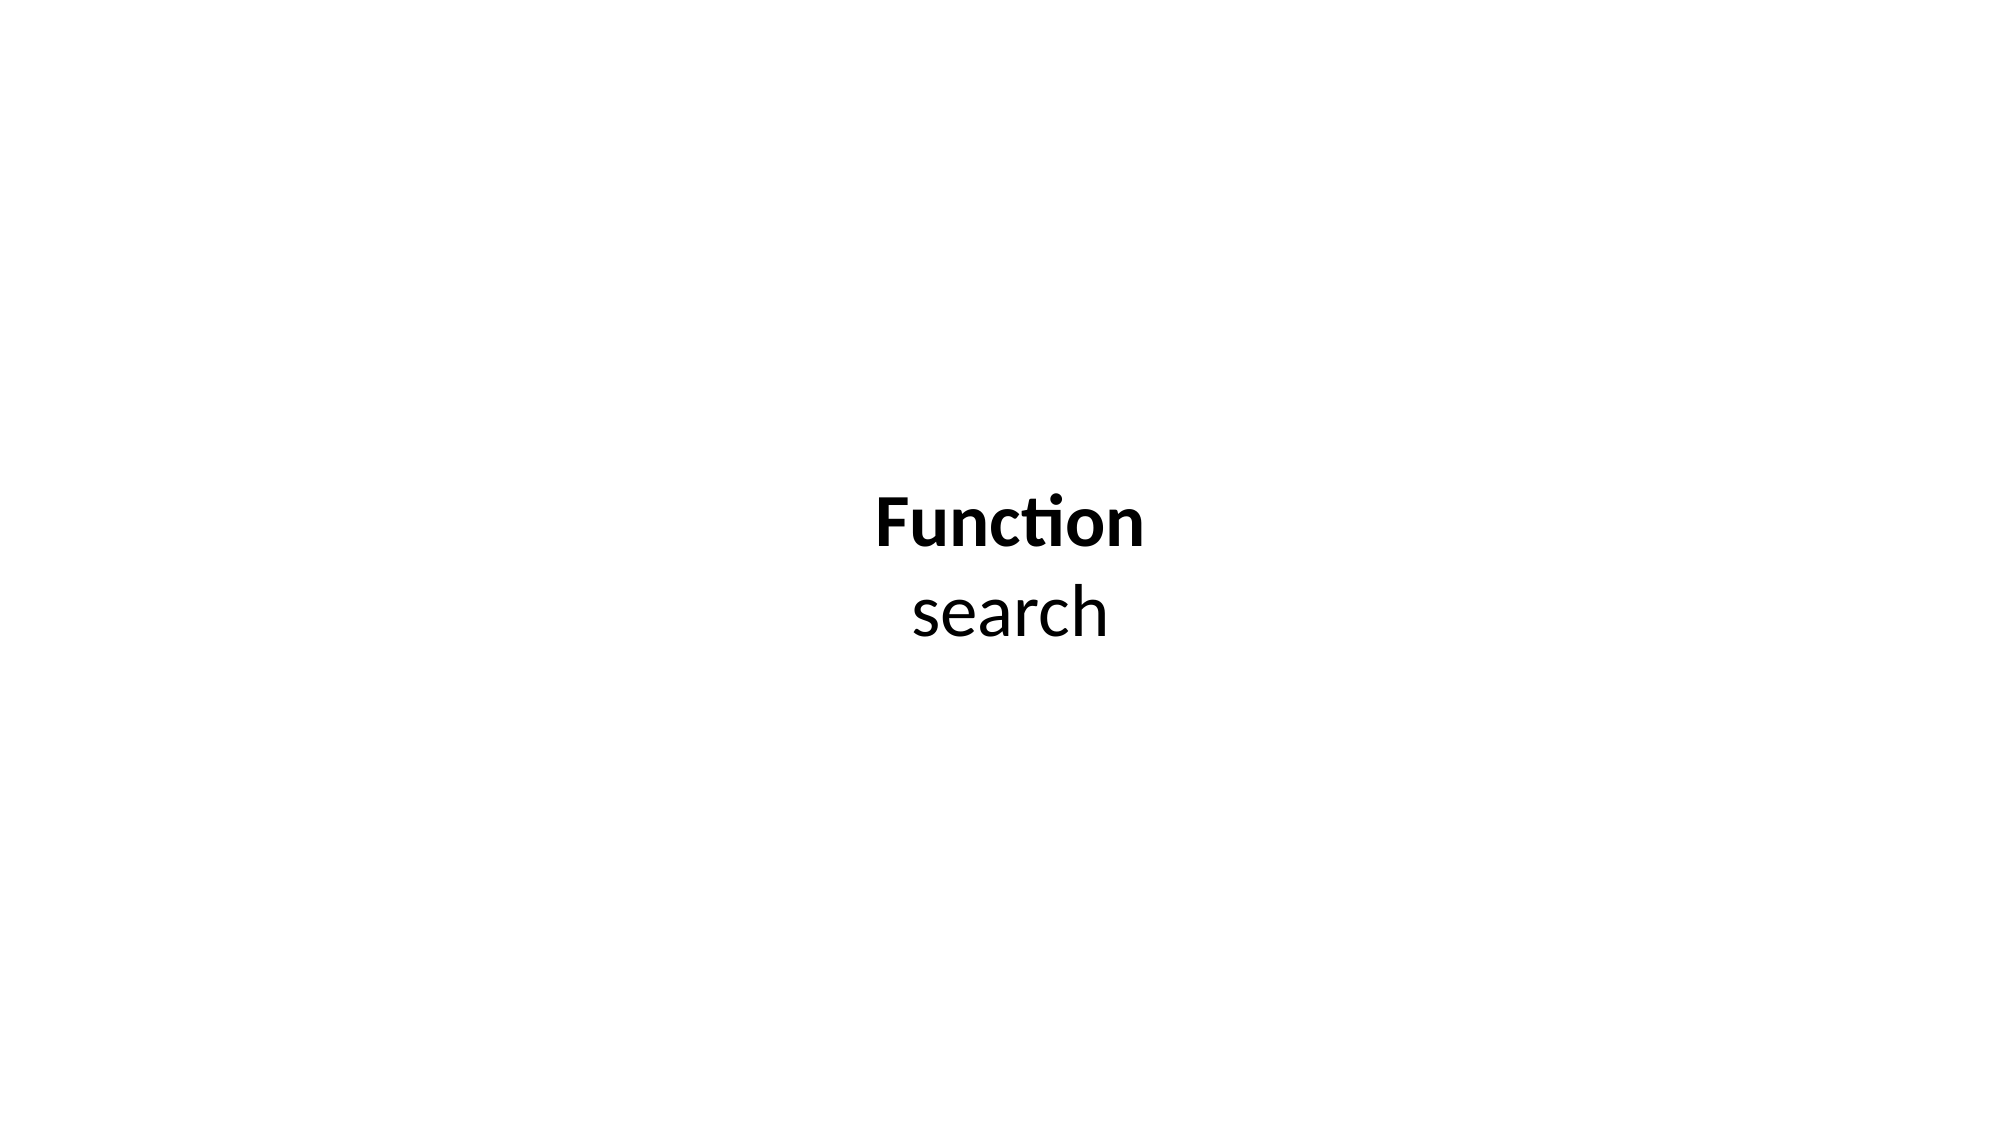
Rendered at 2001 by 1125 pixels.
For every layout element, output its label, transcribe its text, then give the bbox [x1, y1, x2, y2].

text_box Function search [826, 463, 1195, 659]
